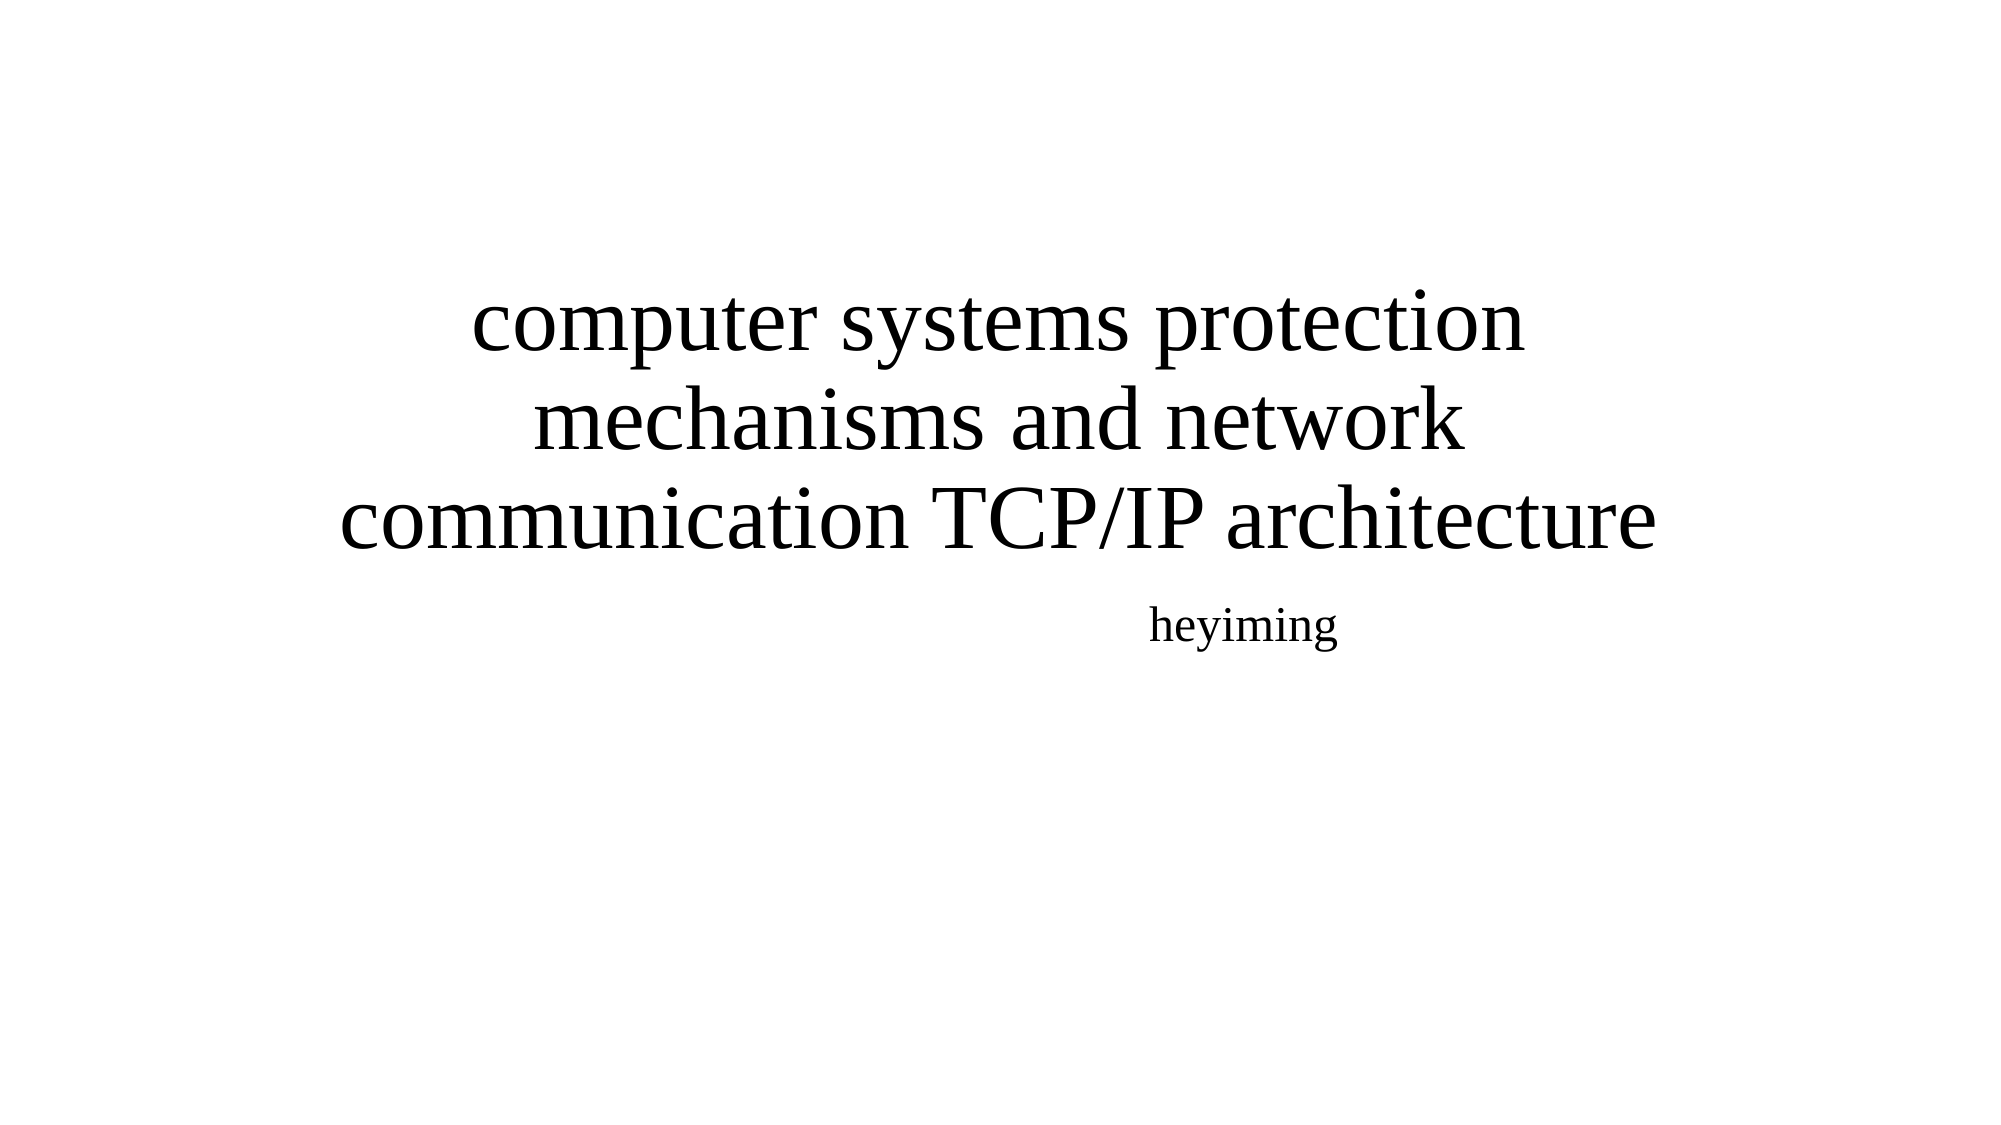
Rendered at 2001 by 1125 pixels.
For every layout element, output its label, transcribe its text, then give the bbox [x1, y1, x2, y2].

title computer systems protection mechanisms and network communication TCP/IP architecture [249, 184, 1750, 576]
subtitle heyiming [249, 590, 1750, 863]
